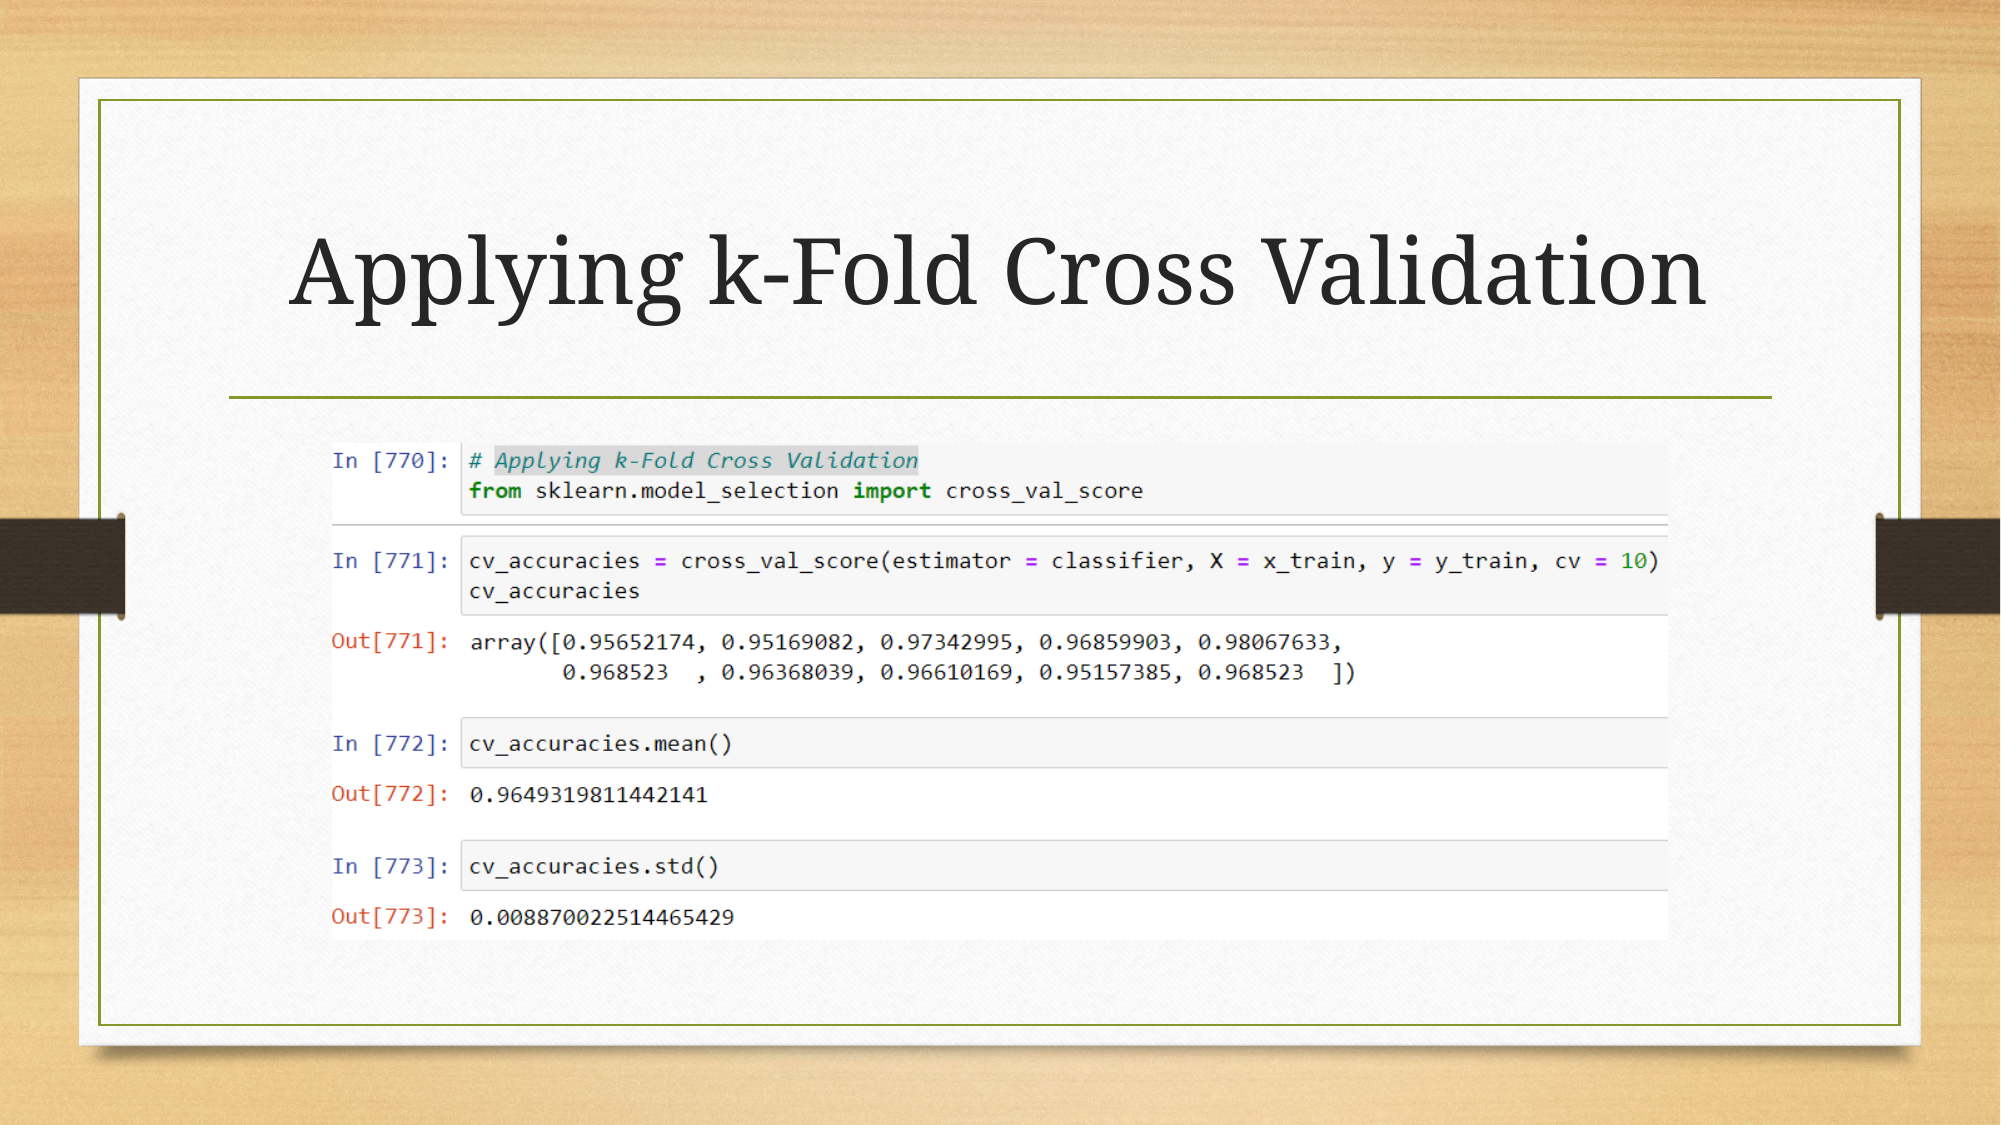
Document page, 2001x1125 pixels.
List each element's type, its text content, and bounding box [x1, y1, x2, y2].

title Applying k-Fold Cross Validation [212, 161, 1788, 375]
picture [0, 0, 2001, 1125]
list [332, 443, 1668, 940]
